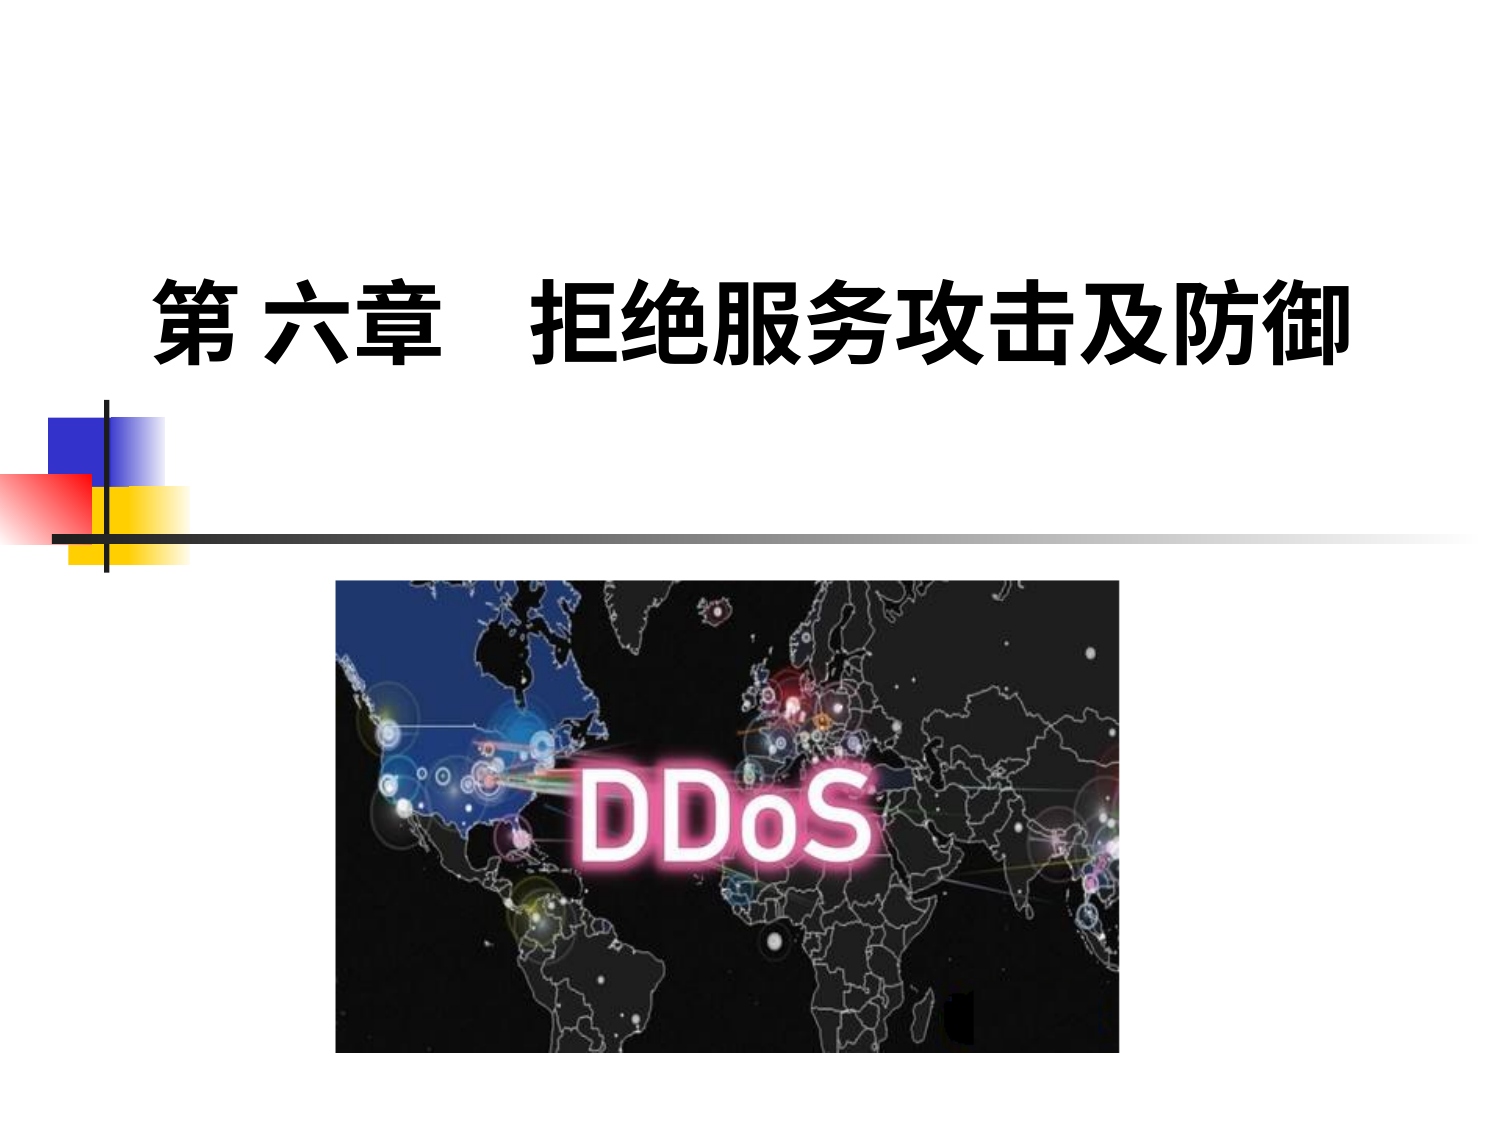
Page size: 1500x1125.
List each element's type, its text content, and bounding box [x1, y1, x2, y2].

picture [328, 575, 1121, 1053]
title 第 六章 拒绝服务攻击及防御 [134, 195, 1405, 384]
